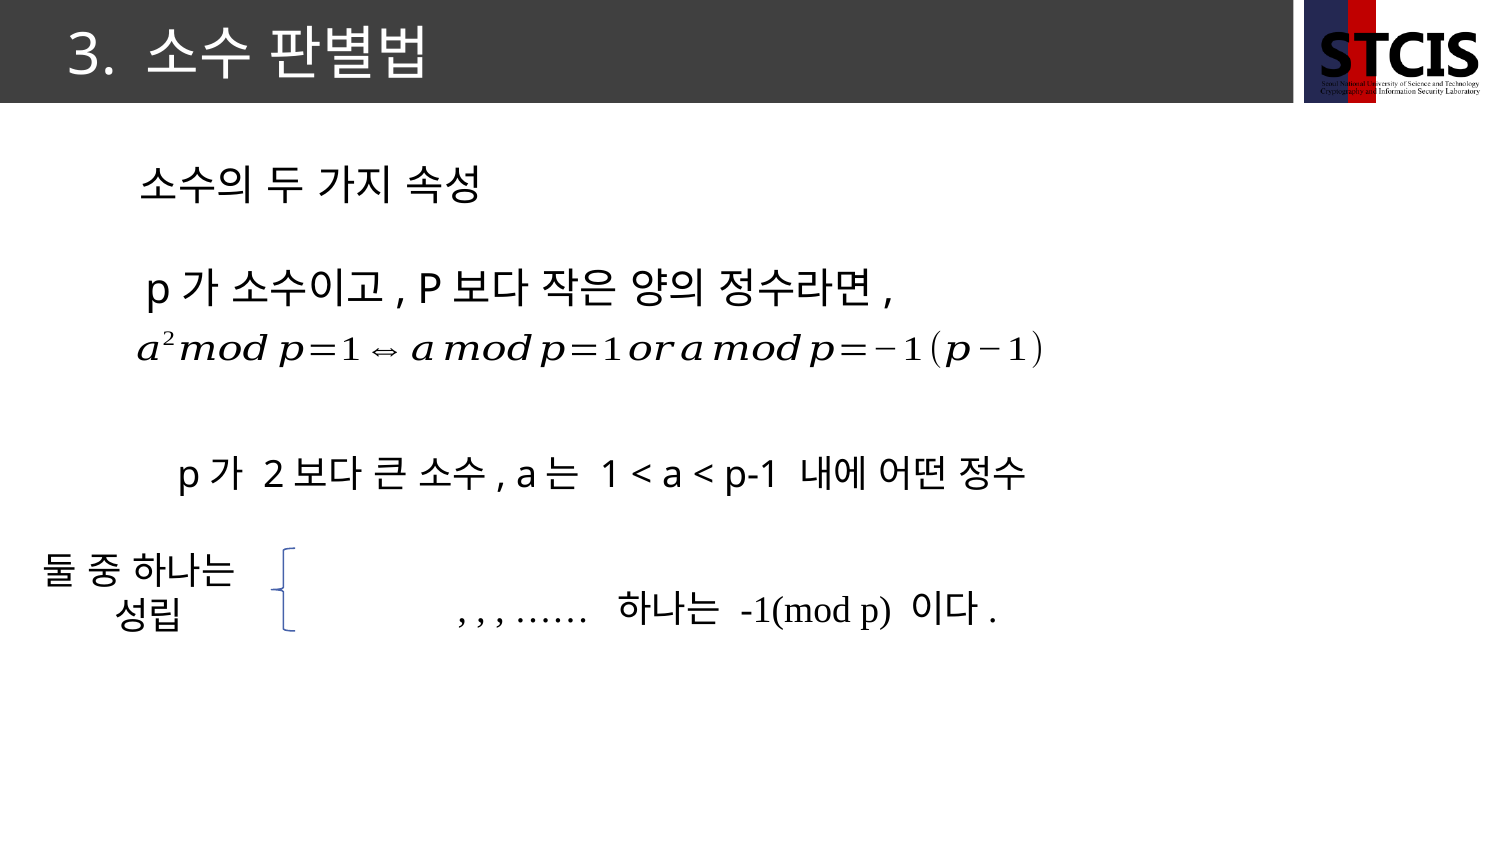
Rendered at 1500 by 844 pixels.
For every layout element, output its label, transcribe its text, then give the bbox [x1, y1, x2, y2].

text_box 둘 중 하나는 성립 [27, 539, 251, 645]
list 3. 소수 판별법 [53, 13, 1235, 89]
picture [1281, 0, 1500, 127]
text_box [270, 547, 296, 632]
text_box p가 2보다 큰 소수, a는 1 < a < p-1 내에 어떤 정수 [162, 442, 1043, 503]
text_box p가 소수이고, P보다 작은 양의 정수라면, [130, 254, 1081, 370]
text_box 소수의 두 가지 속성 [124, 151, 498, 217]
